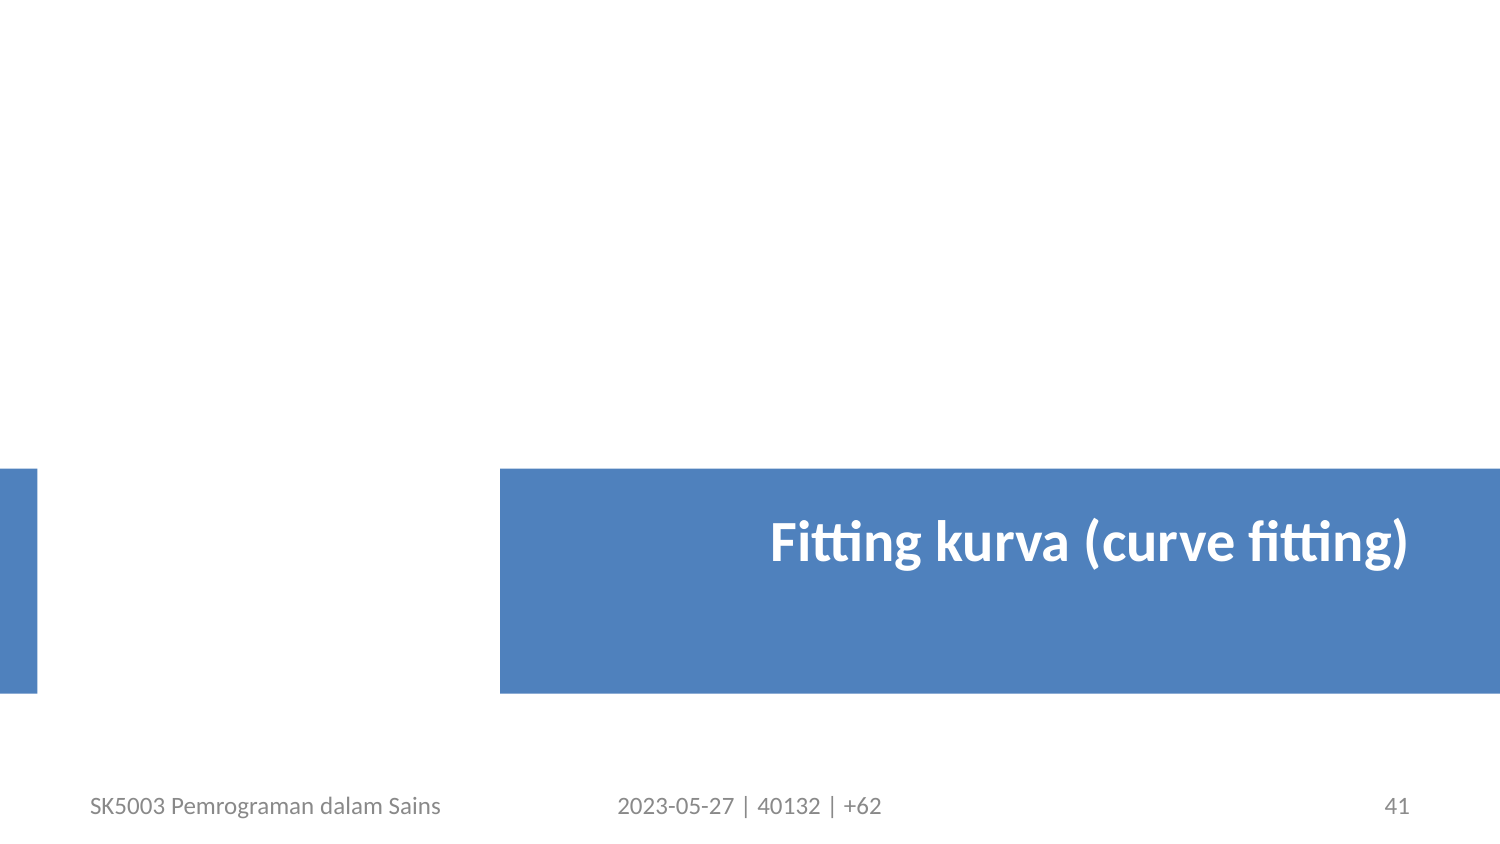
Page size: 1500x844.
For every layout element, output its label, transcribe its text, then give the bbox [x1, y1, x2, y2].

footer 2023-05-27 | 40132 | +62 [512, 782, 988, 827]
text_box Fitting kurva (curve fitting) [587, 509, 1425, 666]
slide_number SK5003 Pemrograman dalam Sains [75, 782, 463, 827]
slide_number 41 [1074, 782, 1425, 827]
